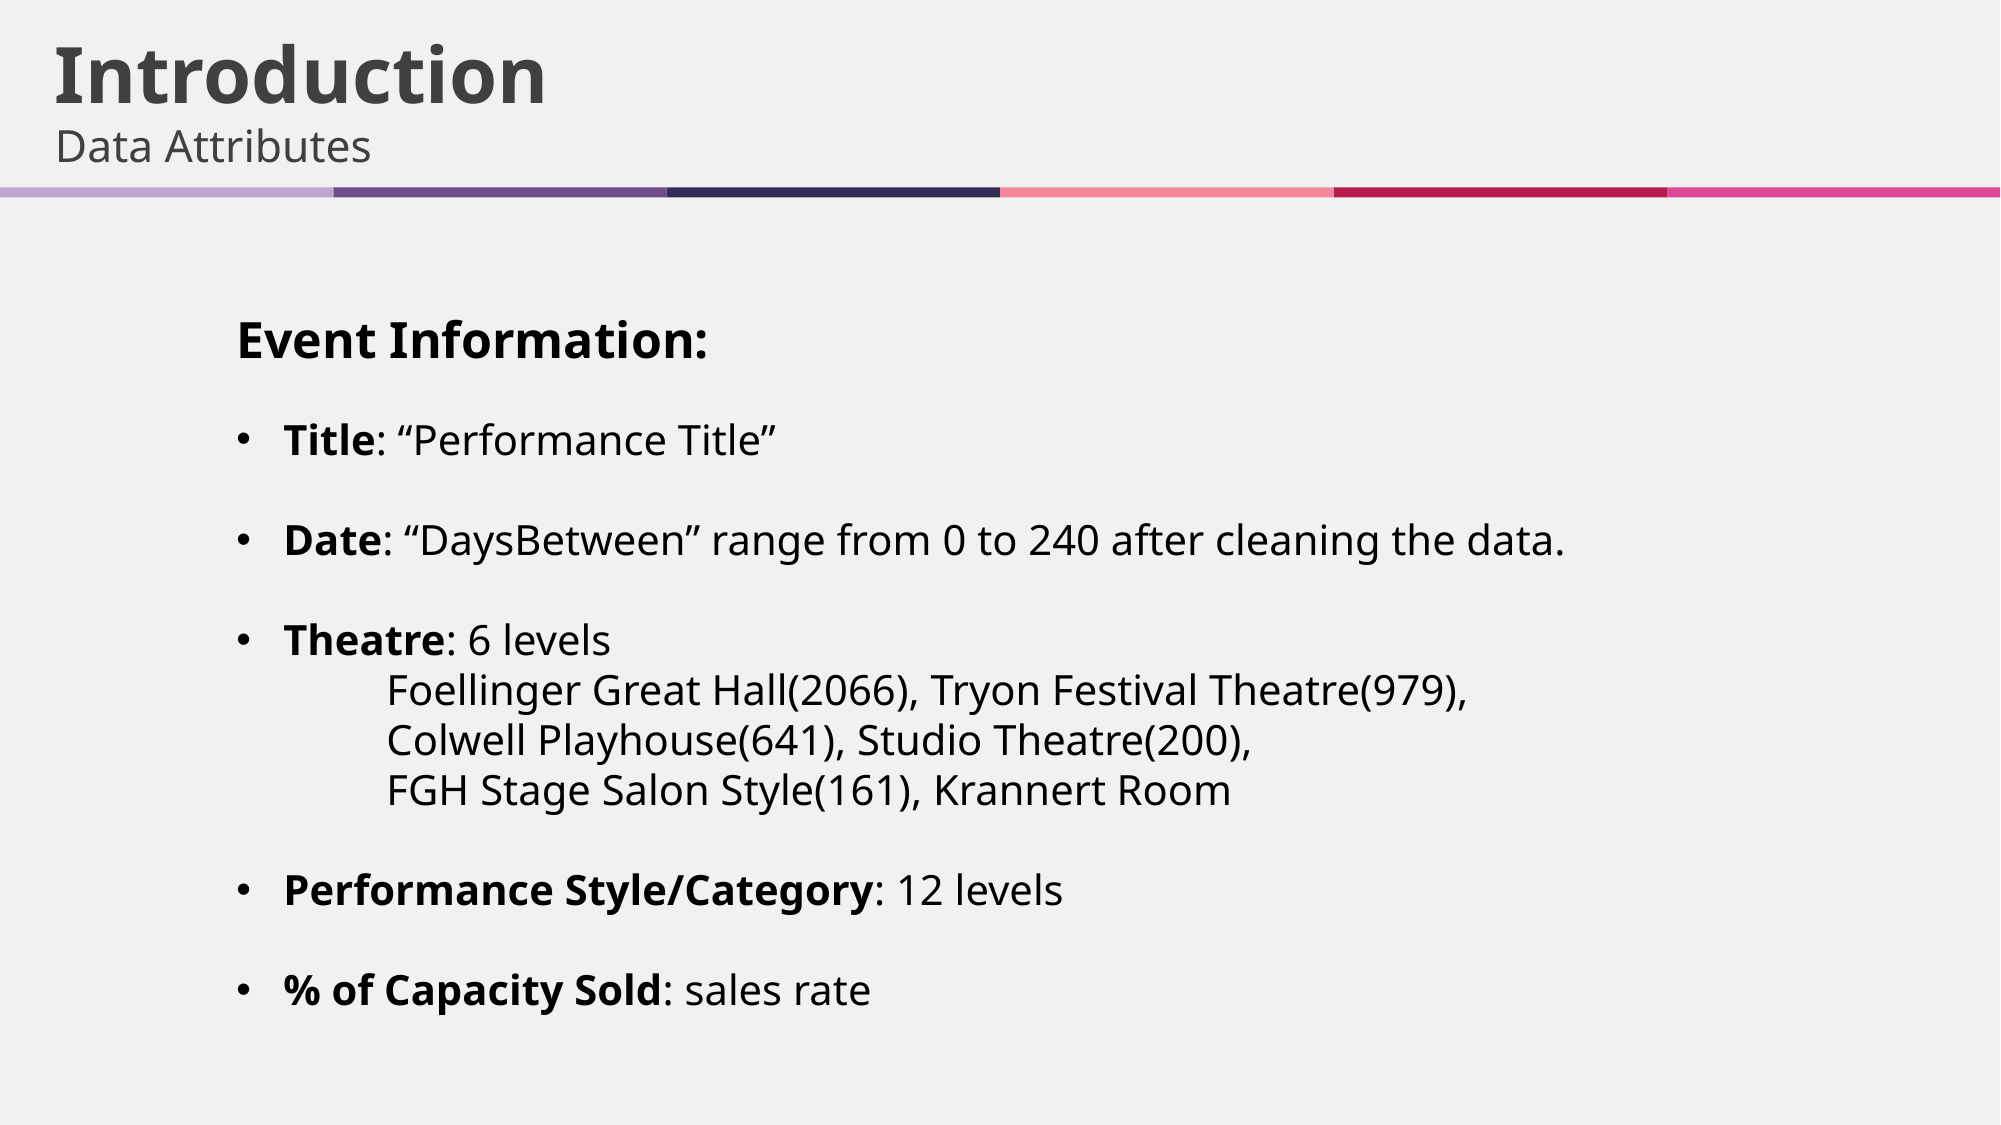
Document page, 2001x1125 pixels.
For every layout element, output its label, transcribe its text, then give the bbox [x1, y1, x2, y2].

list Data Attributes [55, 117, 1882, 181]
list Introduction [55, 26, 1882, 117]
text_box Event Information: Title: “Performance Title” Date: “DaysBetween” range from 0 to 240 after cleaning the data. Theatre: 6 levels Foellinger Great Hall(2066), Tryon Festival Theatre(979), Colwell Playhouse(641), Studio Theatre(200), FGH Stage Salon Style(161), Krannert Room Performance Style/Category: 12 levels % of Capacity Sold: sales rate [221, 301, 1746, 1022]
